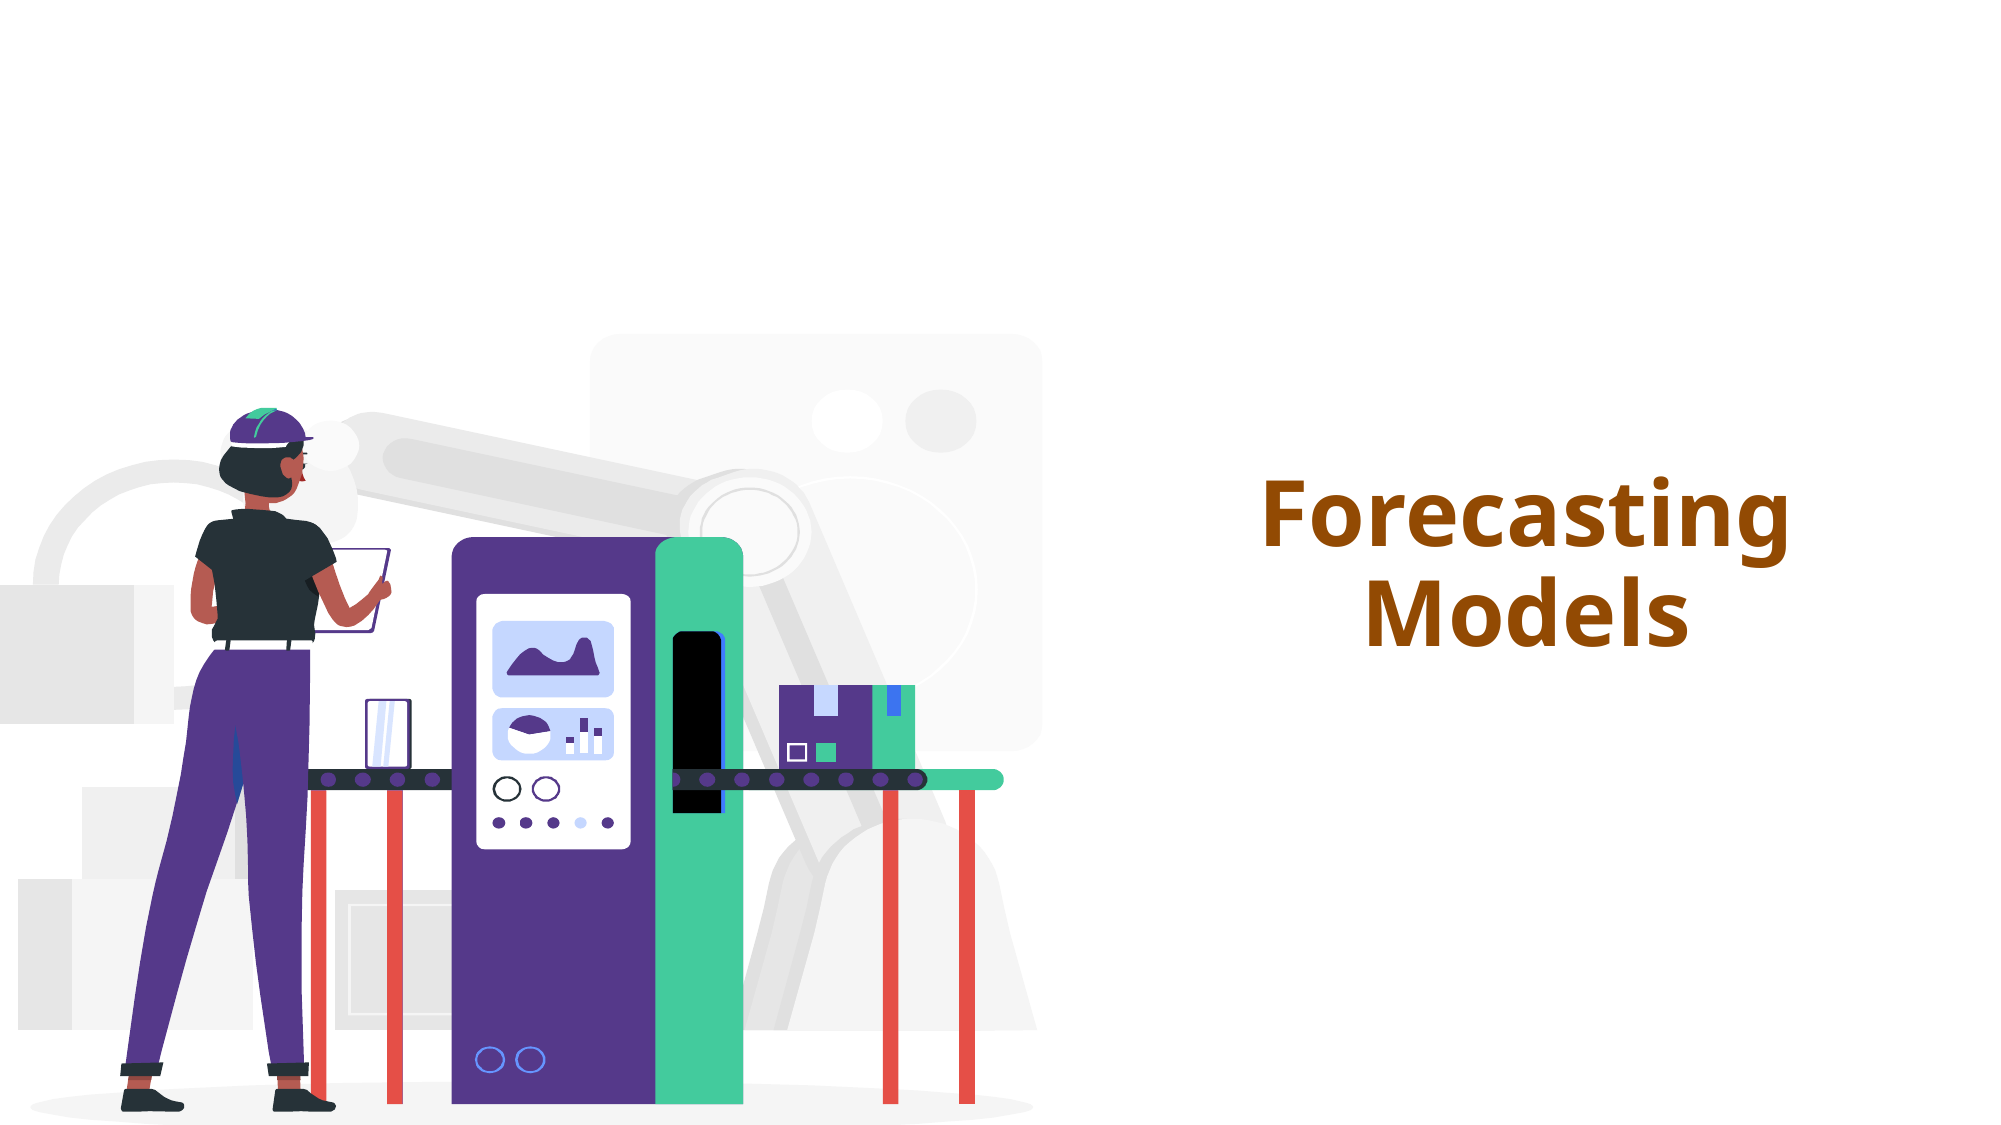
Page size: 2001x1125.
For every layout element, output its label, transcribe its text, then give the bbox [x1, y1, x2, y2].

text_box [0, 333, 1043, 1125]
title Forecasting Models [1152, 458, 1901, 676]
